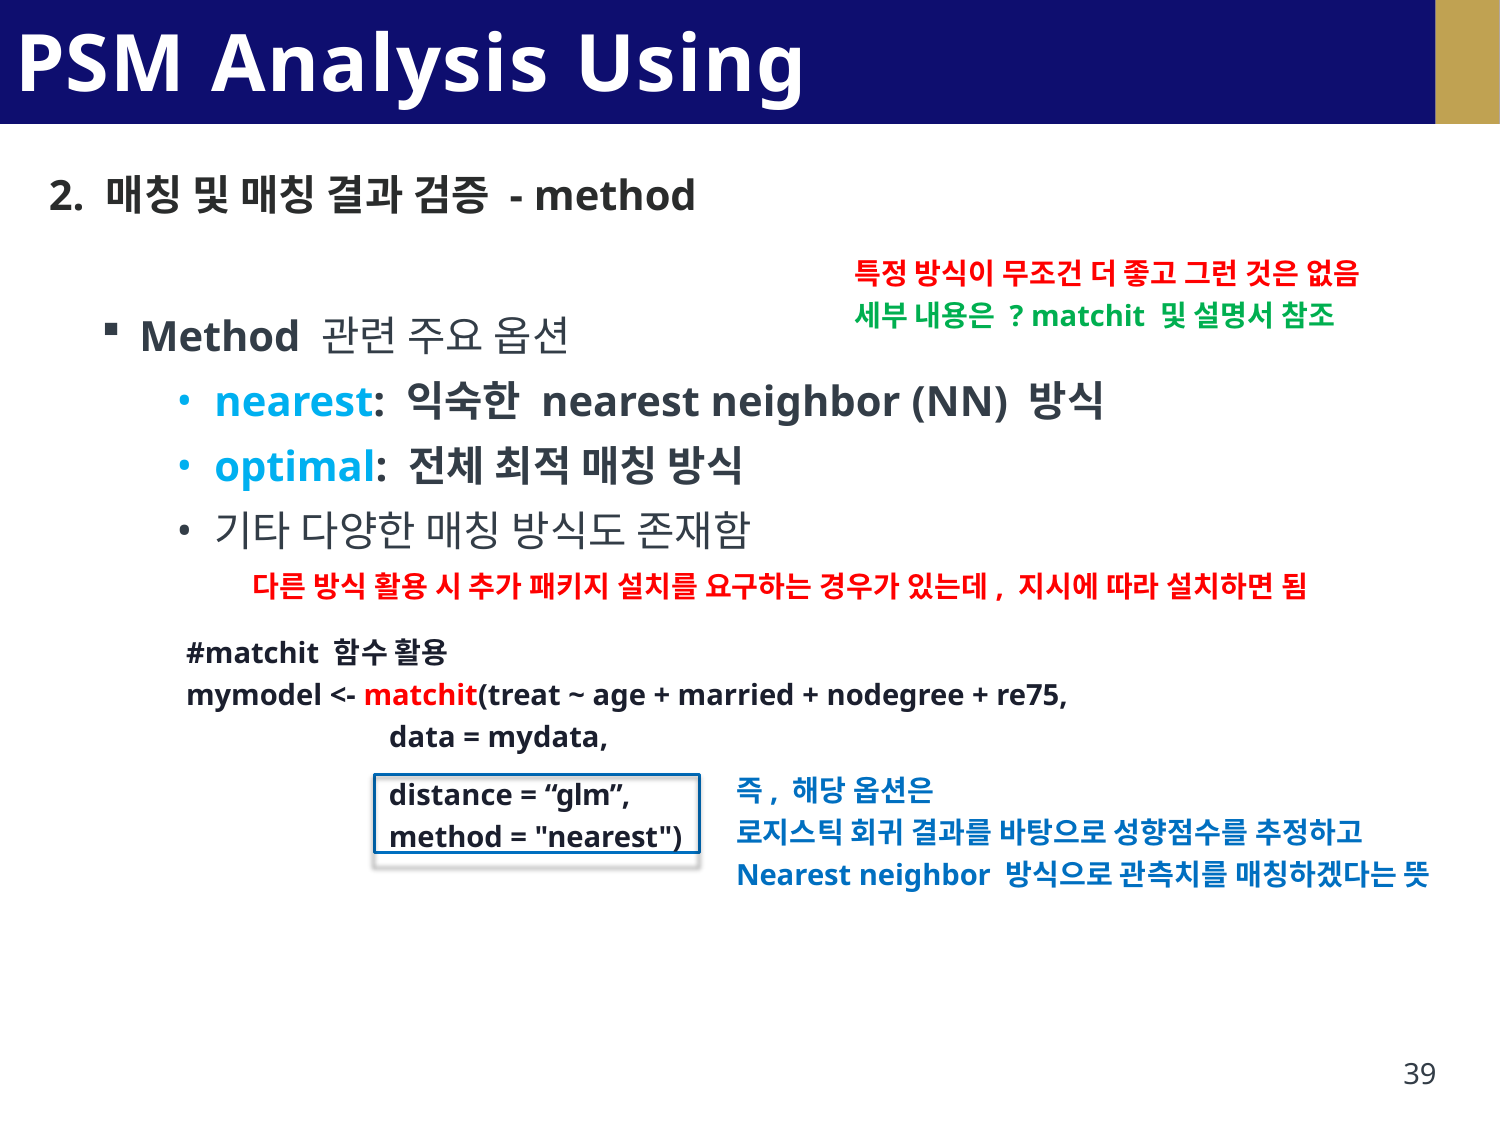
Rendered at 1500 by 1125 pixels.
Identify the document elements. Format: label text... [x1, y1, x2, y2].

text_box Method 관련 주요 옵션 [99, 307, 592, 360]
slide_number 39 [1397, 1050, 1442, 1125]
text_box 특정 방식이 무조건 더 좋고 그런 것은 없음 세부 내용은 ? matchit 및 설명서 참조 [852, 246, 1424, 333]
text_box 2. 매칭 및 매칭 결과 검증 - method [46, 166, 736, 219]
text_box nearest: 익숙한 nearest neighbor (NN) 방식 optimal: 전체 최적 매칭 방식 기타 다양한 매칭 방식도 존재함 다른 방식 활용 시 추가 패키지 설치를 요구하는 경우가 있는데, 지시에 따라 설치하면 됨 #matchit 함수 활용 mymodel <- matchit(treat ~ age + married + nodegree + re75, data = mydata, [174, 357, 1416, 754]
picture [365, 769, 708, 877]
title PSM Analysis Using R [12, 10, 880, 203]
text_box 즉, 해당 옵션은 로지스틱 회귀 결과를 바탕으로 성향점수를 추정하고 Nearest neighbor 방식으로 관측치를 매칭하겠다는 뜻 [733, 763, 1460, 891]
